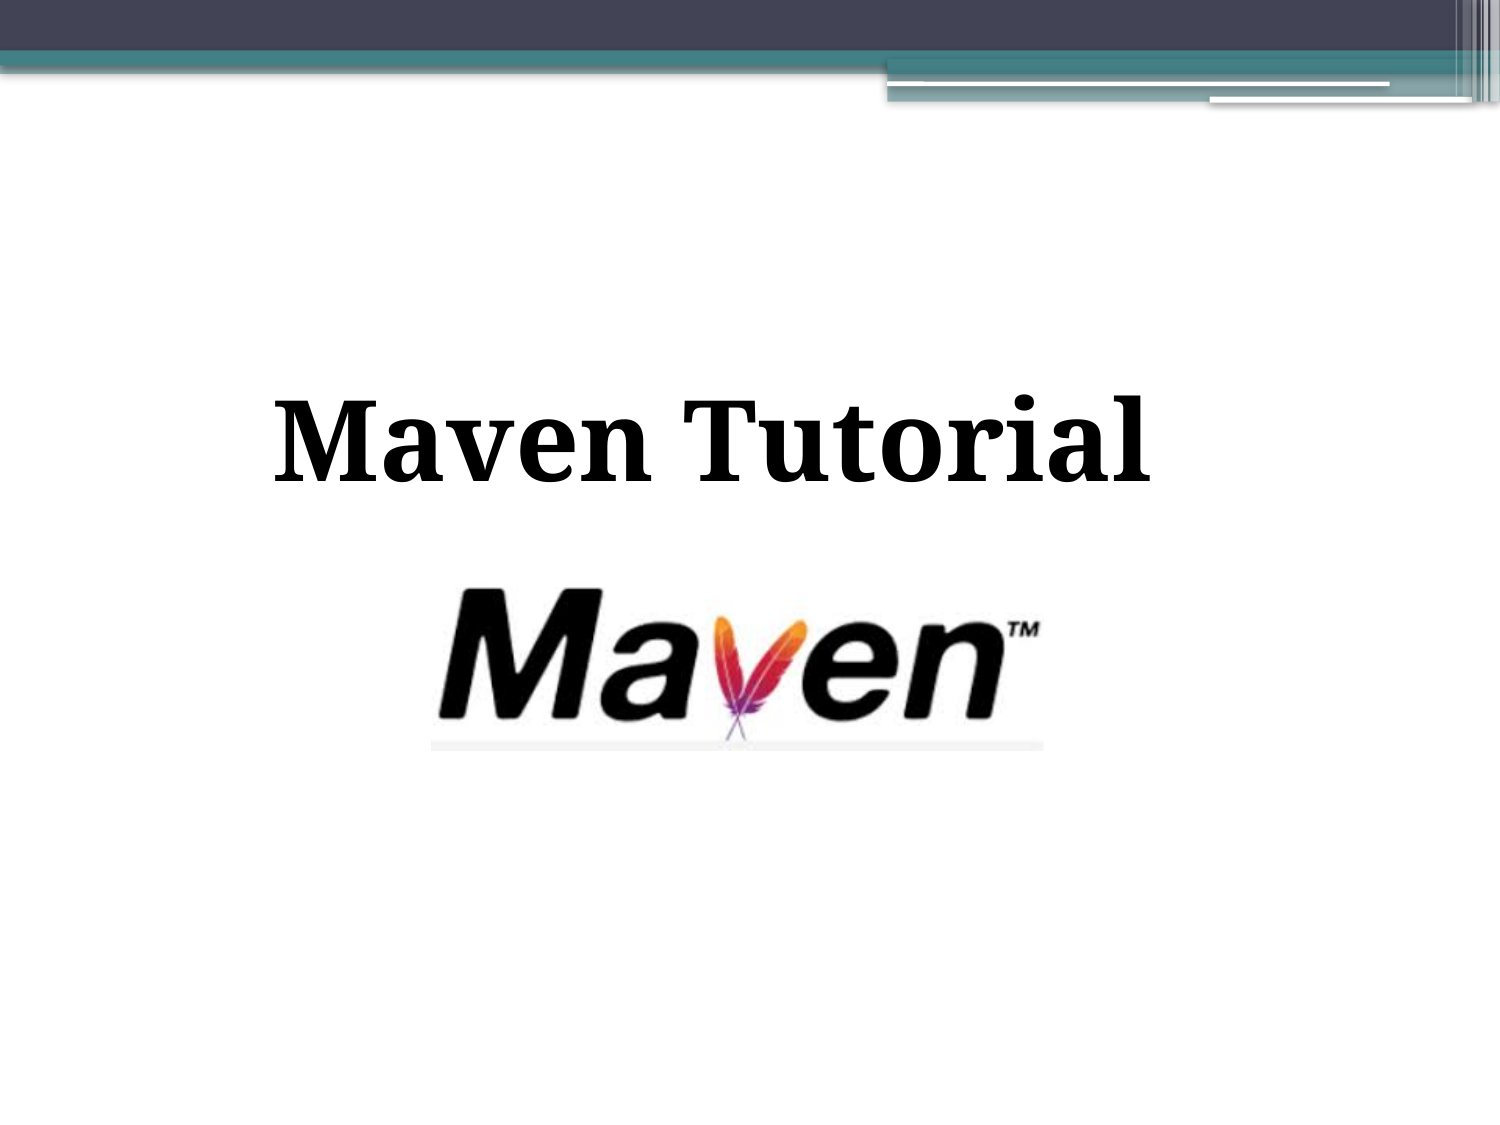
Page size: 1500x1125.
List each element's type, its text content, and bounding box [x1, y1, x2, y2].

list Maven Tutorial [242, 361, 1176, 534]
picture [430, 550, 1047, 751]
